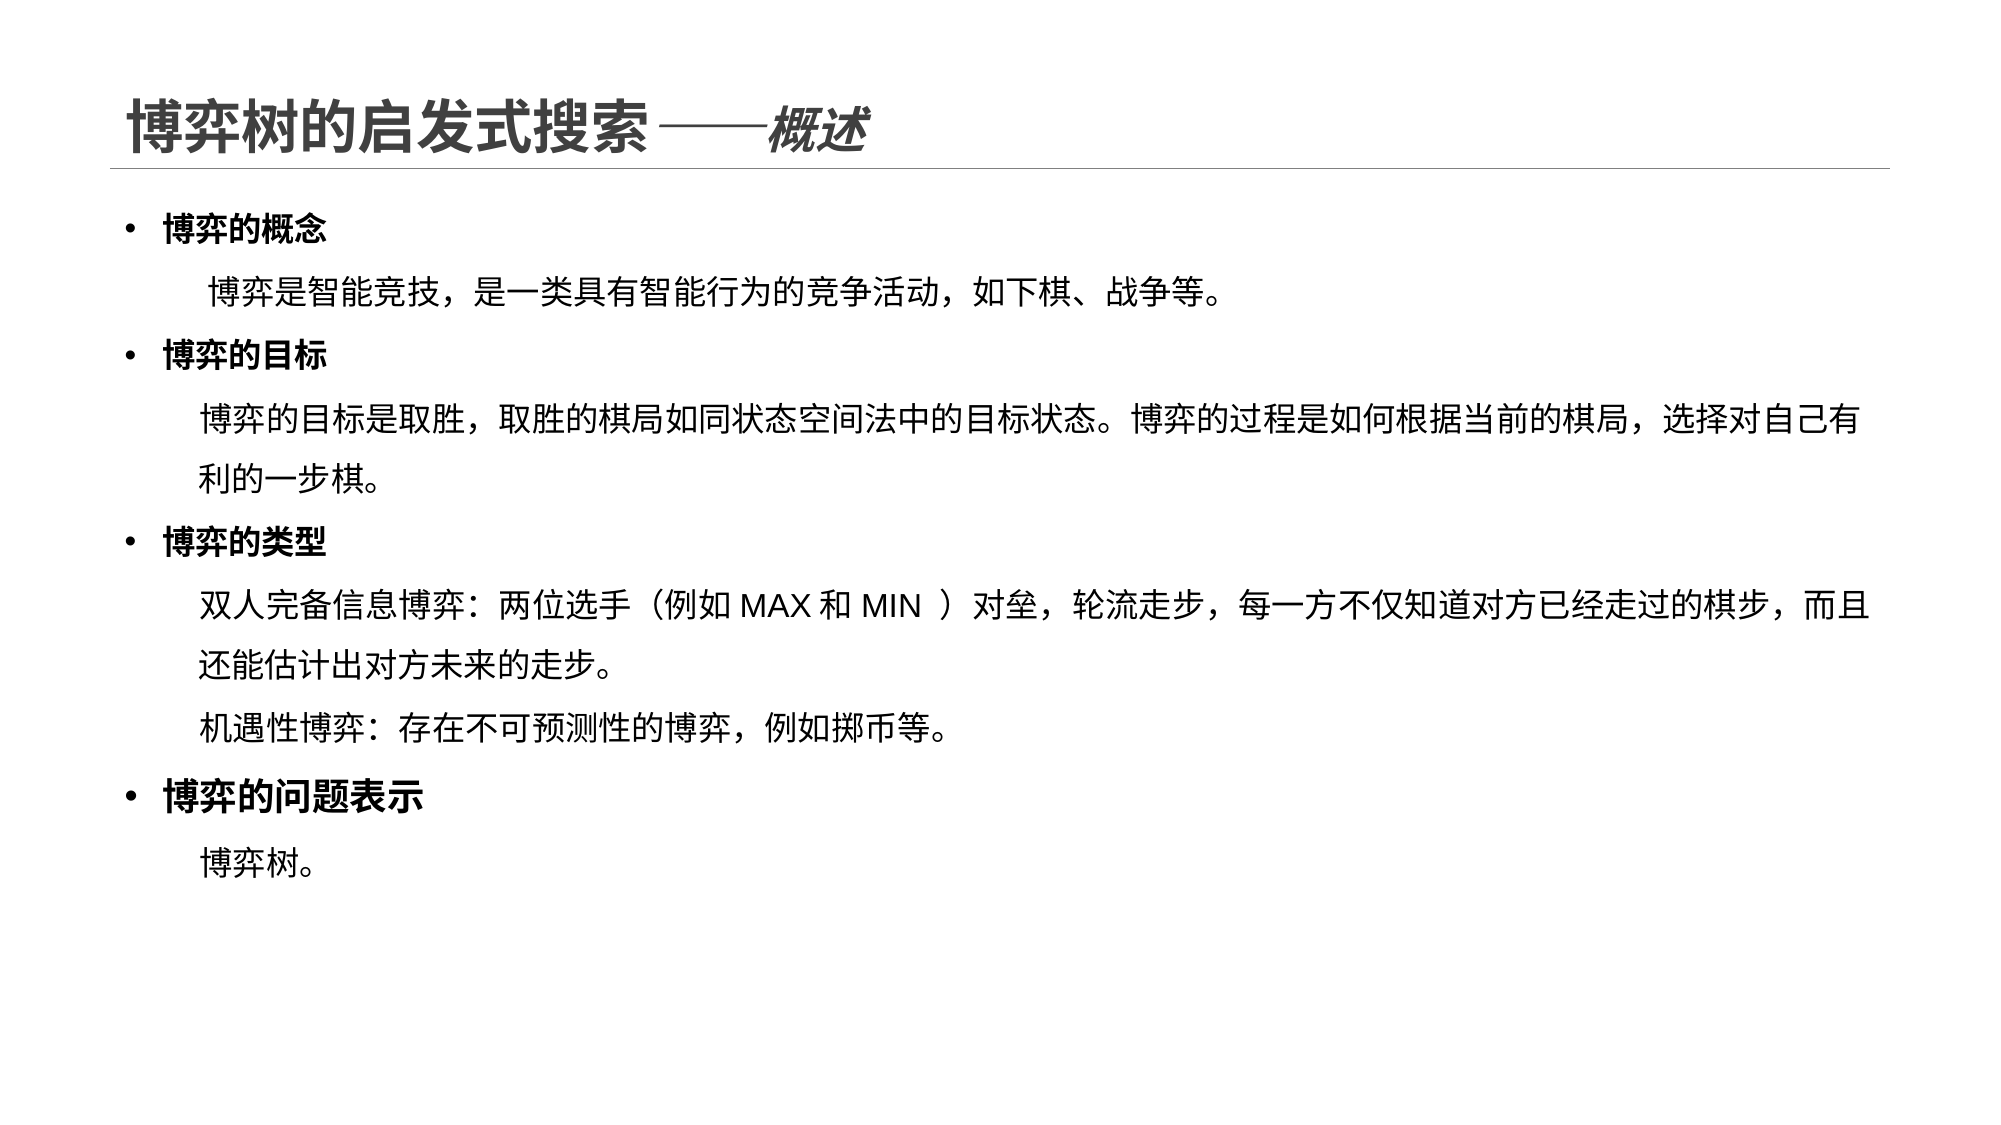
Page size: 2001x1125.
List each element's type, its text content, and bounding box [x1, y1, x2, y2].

title 博弈树的启发式搜索——概述 [109, 0, 1890, 169]
text_box 博弈的概念 博弈是智能竞技，是一类具有智能行为的竞争活动，如下棋、战争等。 博弈的目标 博弈的目标是取胜，取胜的棋局如同状态空间法中的目标状态。博弈的过程是如何根据当前的棋局，选择对自己有利的一步棋。 博弈的类型 双人完备信息博弈：两位选手（例如MAX和MIN ）对垒，轮流走步，每一方不仅知道对方已经走过的棋步，而且还能估计出对方未来的走步。 机遇性博弈：存在不可预测性的博弈，例如掷币等。 博弈的问题表示 博弈树。 [109, 180, 1902, 945]
